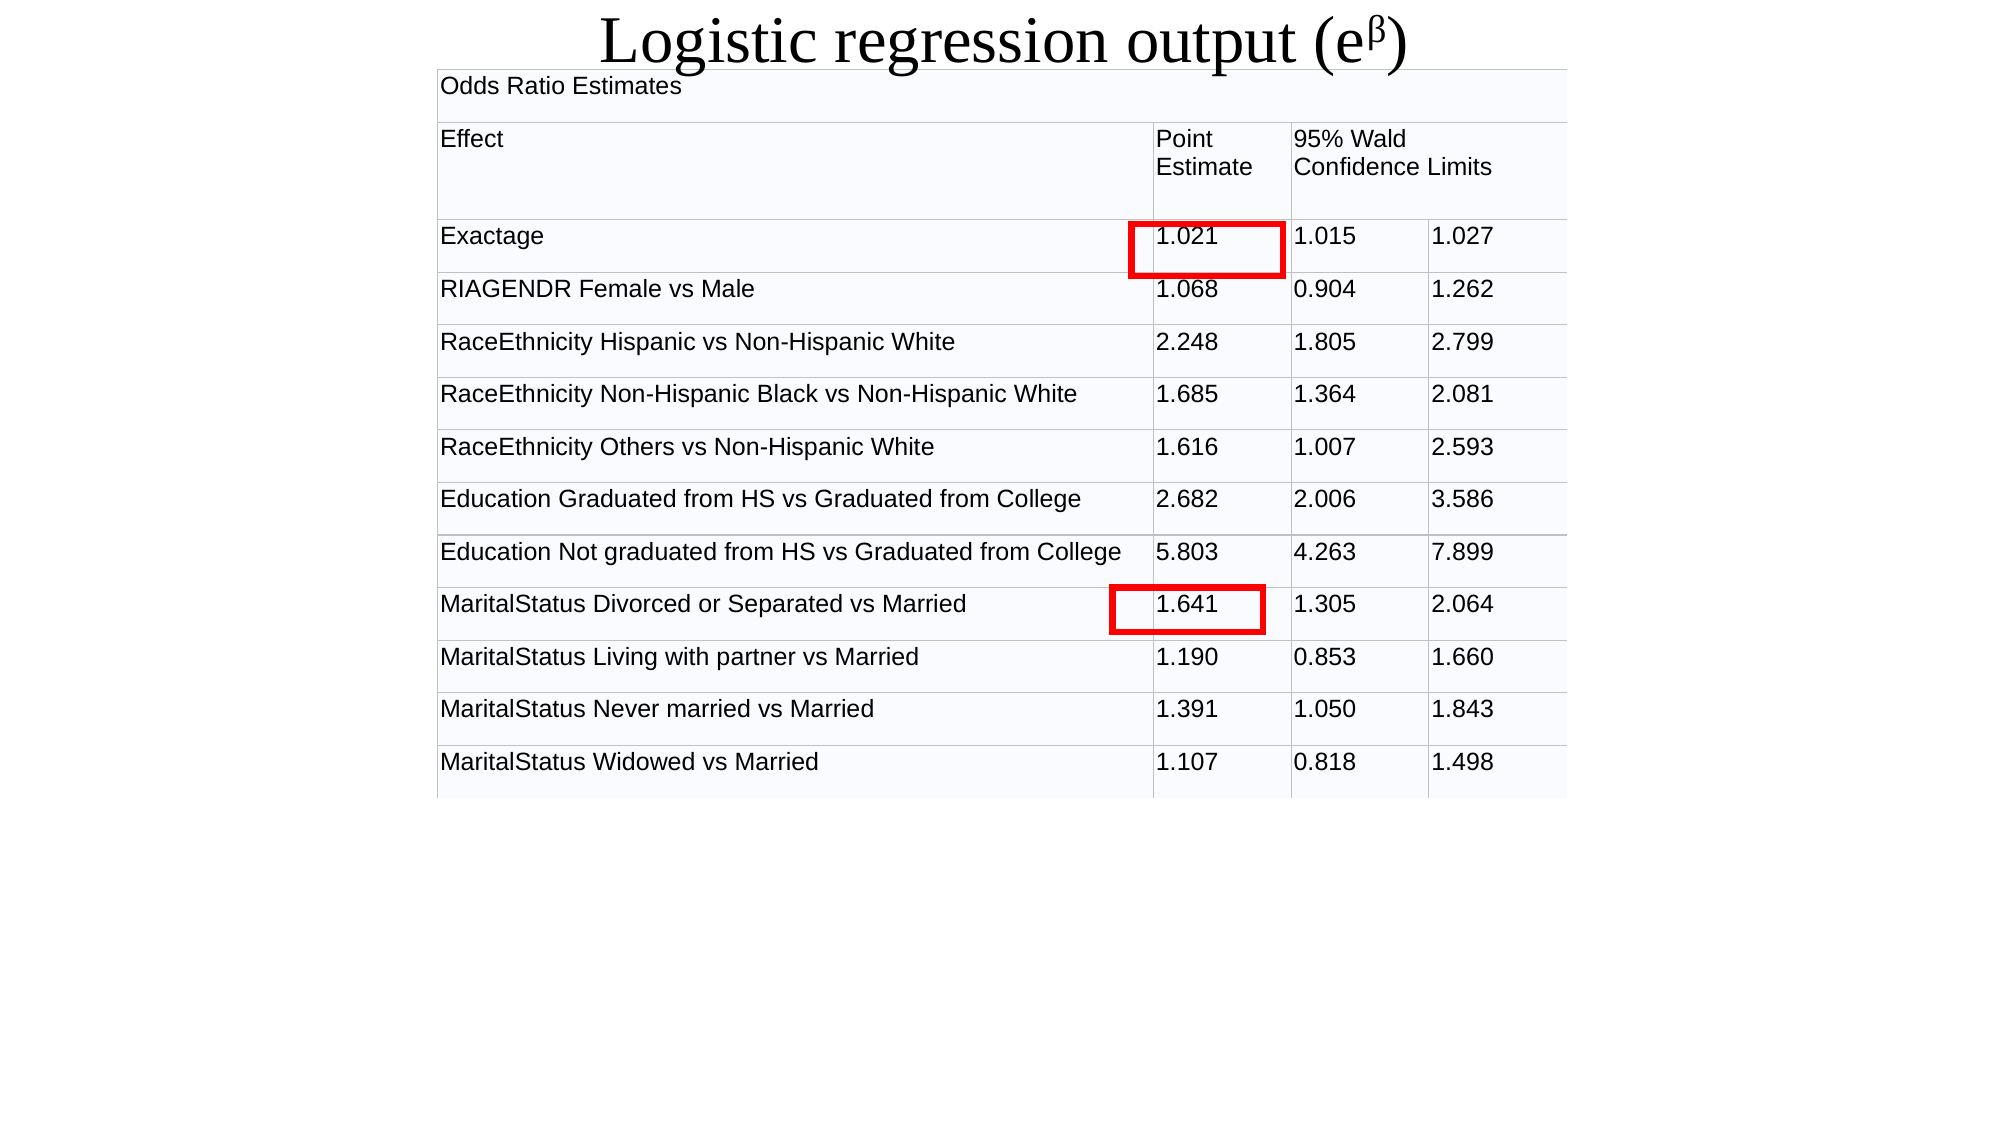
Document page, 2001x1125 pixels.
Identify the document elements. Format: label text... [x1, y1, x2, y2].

table_cell MaritalStatus Widowed vs Married [438, 746, 1153, 798]
table_cell 1.843 [1429, 693, 1567, 745]
table_cell Education Not graduated from HS vs Graduated from College [438, 536, 1153, 587]
text_box [1131, 223, 1283, 277]
table_cell 2.799 [1429, 325, 1567, 377]
table_cell 95% Wald Confidence Limits [1292, 123, 1567, 219]
table_cell 1.616 [1154, 430, 1291, 482]
table_cell 2.081 [1429, 378, 1567, 429]
table_cell 1.015 [1292, 220, 1428, 272]
table_cell 1.068 [1154, 273, 1291, 324]
table_cell 1.107 [1154, 746, 1291, 798]
table_cell 1.498 [1429, 746, 1567, 798]
table_cell 1.660 [1429, 641, 1567, 692]
table_cell 2.682 [1154, 483, 1291, 534]
table_cell 4.263 [1292, 536, 1428, 587]
table_cell 1.021 [1154, 220, 1291, 272]
table_cell 1.007 [1292, 430, 1428, 482]
table_cell 5.803 [1154, 536, 1291, 587]
table_cell 1.305 [1292, 588, 1428, 640]
table_cell 0.853 [1292, 641, 1428, 692]
table_cell 3.586 [1429, 483, 1567, 534]
table_cell 0.818 [1292, 746, 1428, 798]
table_cell RIAGENDR Female vs Male [438, 273, 1153, 324]
table_cell RaceEthnicity Hispanic vs Non-Hispanic White [438, 325, 1153, 377]
table_cell MaritalStatus Never married vs Married [438, 693, 1153, 745]
table_cell 1.027 [1429, 220, 1567, 272]
table_cell 1.805 [1292, 325, 1428, 377]
table_header Odds Ratio Estimates [438, 85, 1567, 122]
table_cell 1.685 [1154, 378, 1291, 429]
table_cell 1.364 [1292, 378, 1428, 429]
table_cell 0.904 [1292, 273, 1428, 324]
text_box [1112, 587, 1264, 632]
table_cell Point Estimate [1154, 123, 1291, 219]
table_cell 2.006 [1292, 483, 1428, 534]
table_cell 1.262 [1429, 273, 1567, 324]
table_cell Exactage [438, 220, 1153, 272]
table_cell RaceEthnicity Others vs Non-Hispanic White [438, 430, 1153, 482]
table_cell Education Graduated from HS vs Graduated from College [438, 483, 1153, 534]
table_cell 1.641 [1154, 588, 1291, 640]
table_cell 7.899 [1429, 536, 1567, 587]
text_box Logistic regression output (eβ) [337, 0, 1688, 85]
table_cell Effect [438, 123, 1153, 219]
table_cell MaritalStatus Living with partner vs Married [438, 641, 1153, 692]
table_cell MaritalStatus Divorced or Separated vs Married [438, 588, 1153, 640]
table_cell 1.391 [1154, 693, 1291, 745]
table_cell 2.593 [1429, 430, 1567, 482]
table_cell 2.064 [1429, 588, 1567, 640]
table_cell 1.190 [1154, 641, 1291, 692]
table_cell RaceEthnicity Non-Hispanic Black vs Non-Hispanic White [438, 378, 1153, 429]
table_cell 1.050 [1292, 693, 1428, 745]
table_cell 2.248 [1154, 325, 1291, 377]
